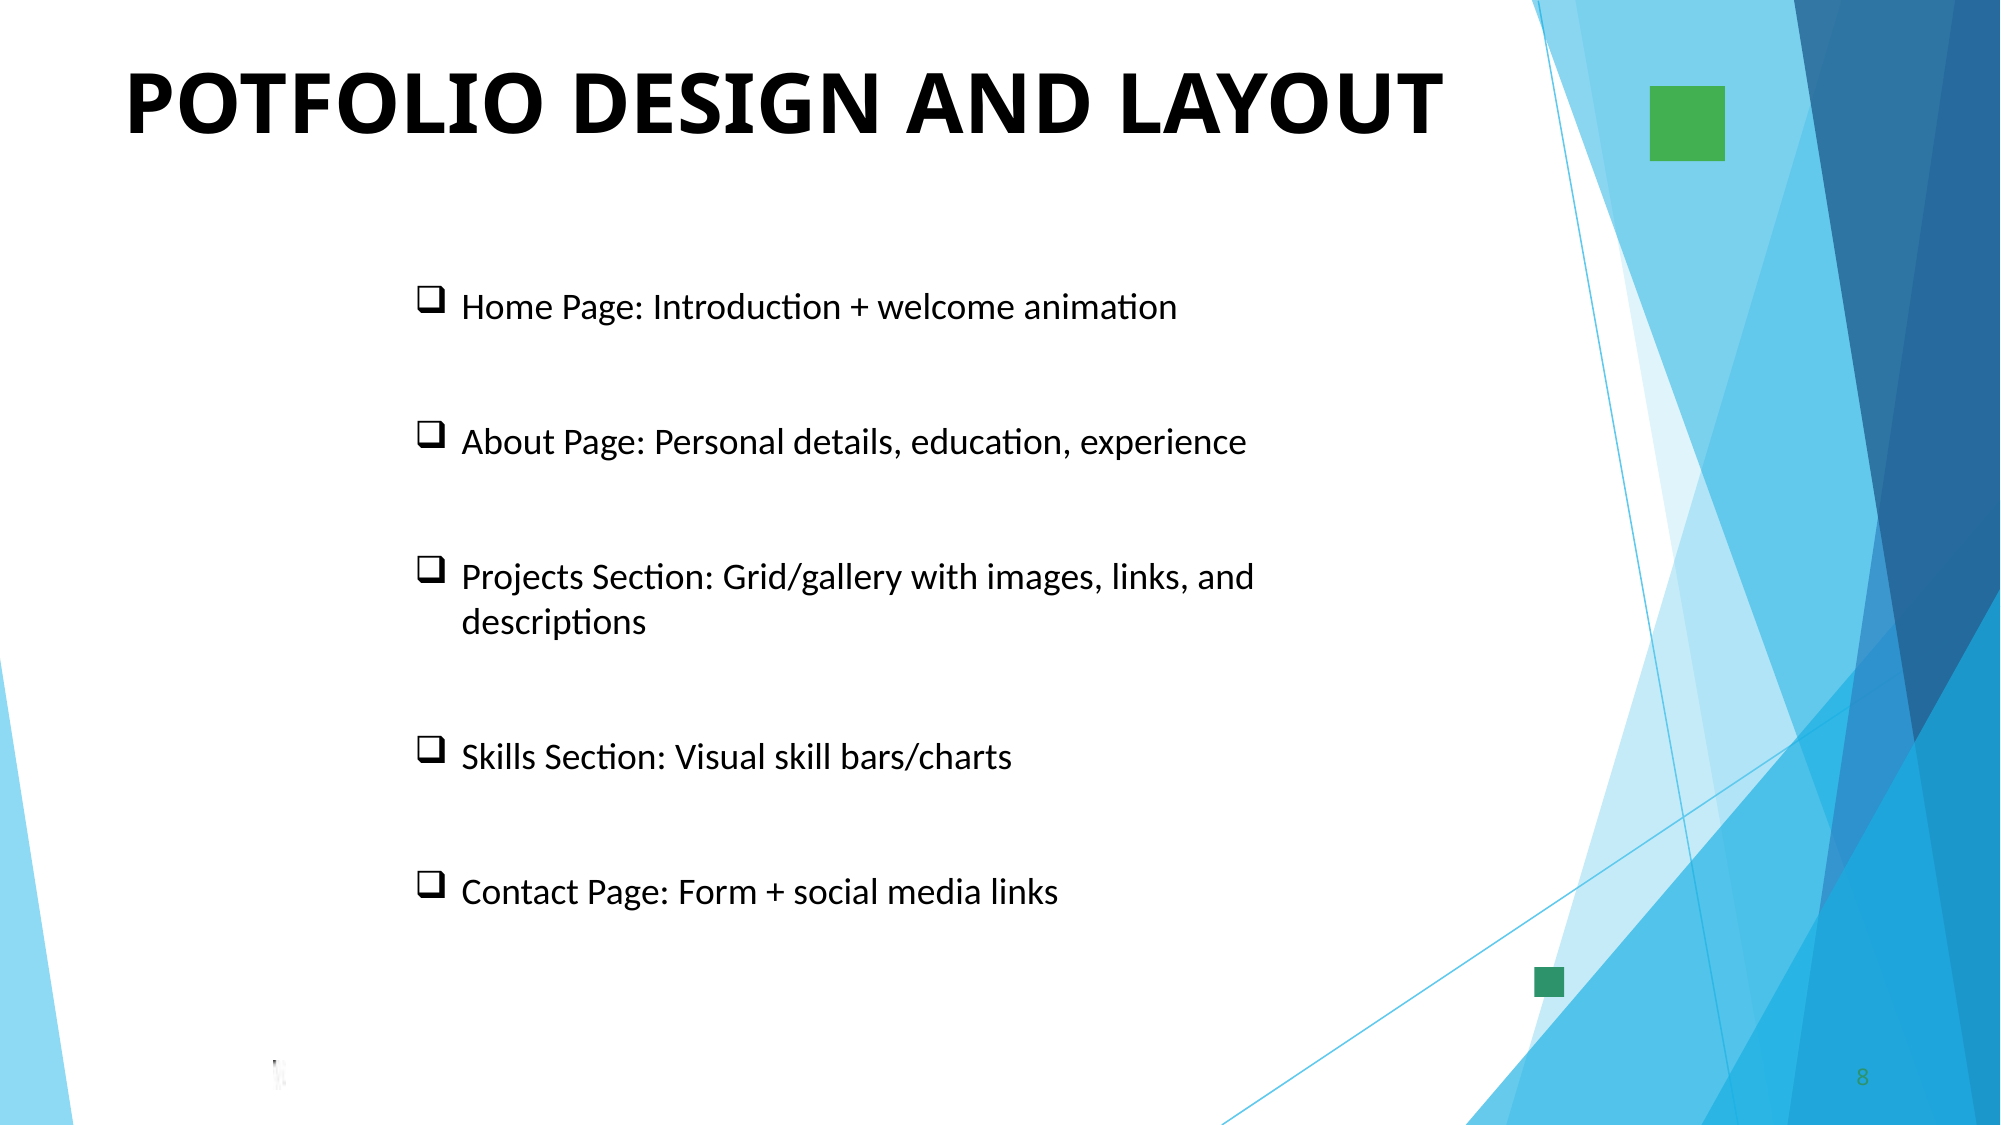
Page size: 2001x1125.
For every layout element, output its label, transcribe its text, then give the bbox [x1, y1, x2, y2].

picture [273, 1060, 287, 1091]
text_box 8 [1849, 1061, 1888, 1095]
text_box [1649, 86, 1725, 162]
text_box POTFOLIO DESIGN AND LAYOUT [121, 47, 1564, 150]
text_box Home Page: Introduction + welcome animation About Page: Personal details, education, experience Projects Section: Grid/gallery with images, links, and descriptions Skills Section: Visual skill bars/charts Contact Page: Form + social media links [399, 274, 1417, 1010]
text_box [1534, 967, 1565, 997]
